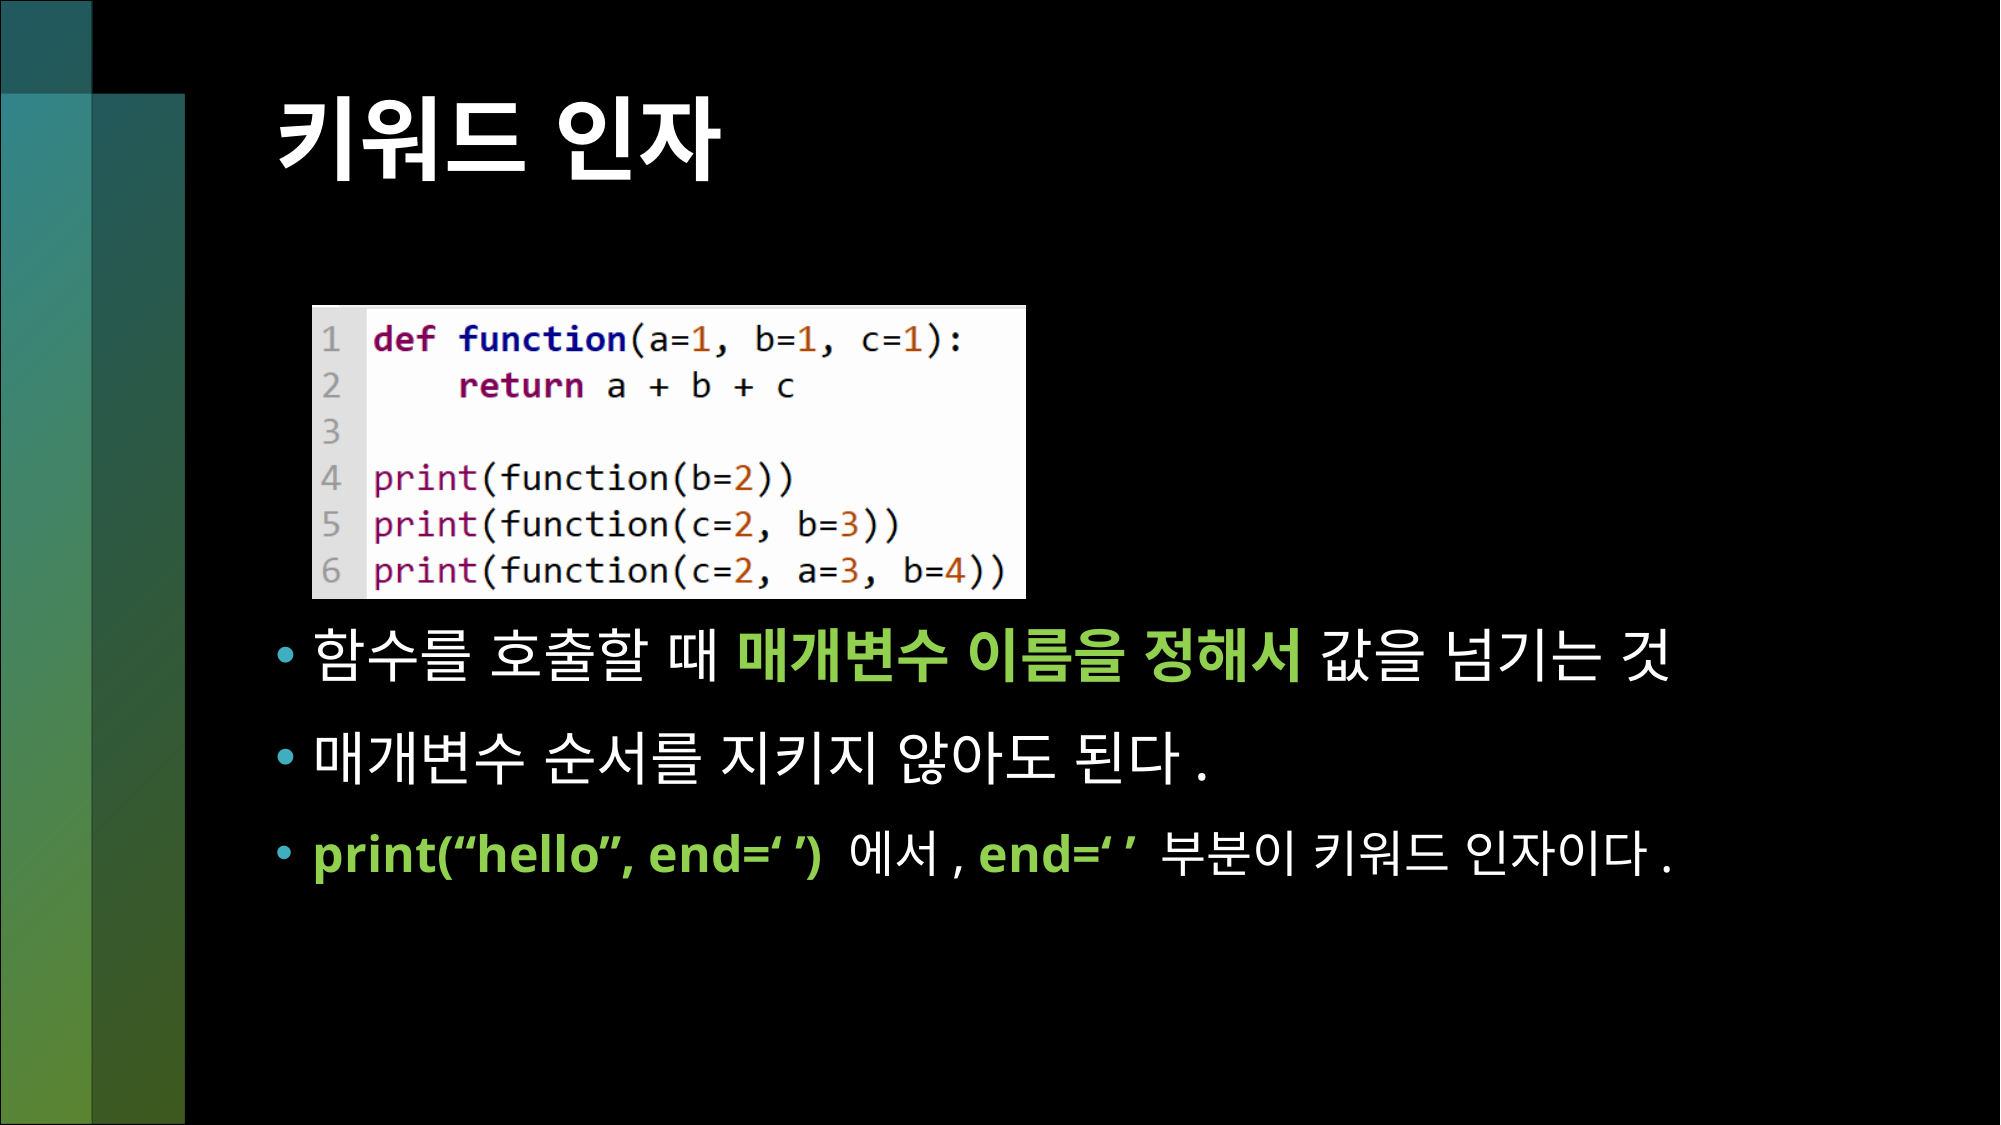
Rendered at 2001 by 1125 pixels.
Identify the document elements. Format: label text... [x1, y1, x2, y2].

title 키워드 인자 [260, 74, 1817, 329]
picture [312, 305, 1026, 599]
list 함수를 호출할 때 매개변수 이름을 정해서 값을 넘기는 것 매개변수 순서를 지키지 않아도 된다. print(“hello”, end=‘ ’) 에서, end=‘ ’ 부분이 키워드 인자이다. [260, 354, 1817, 999]
